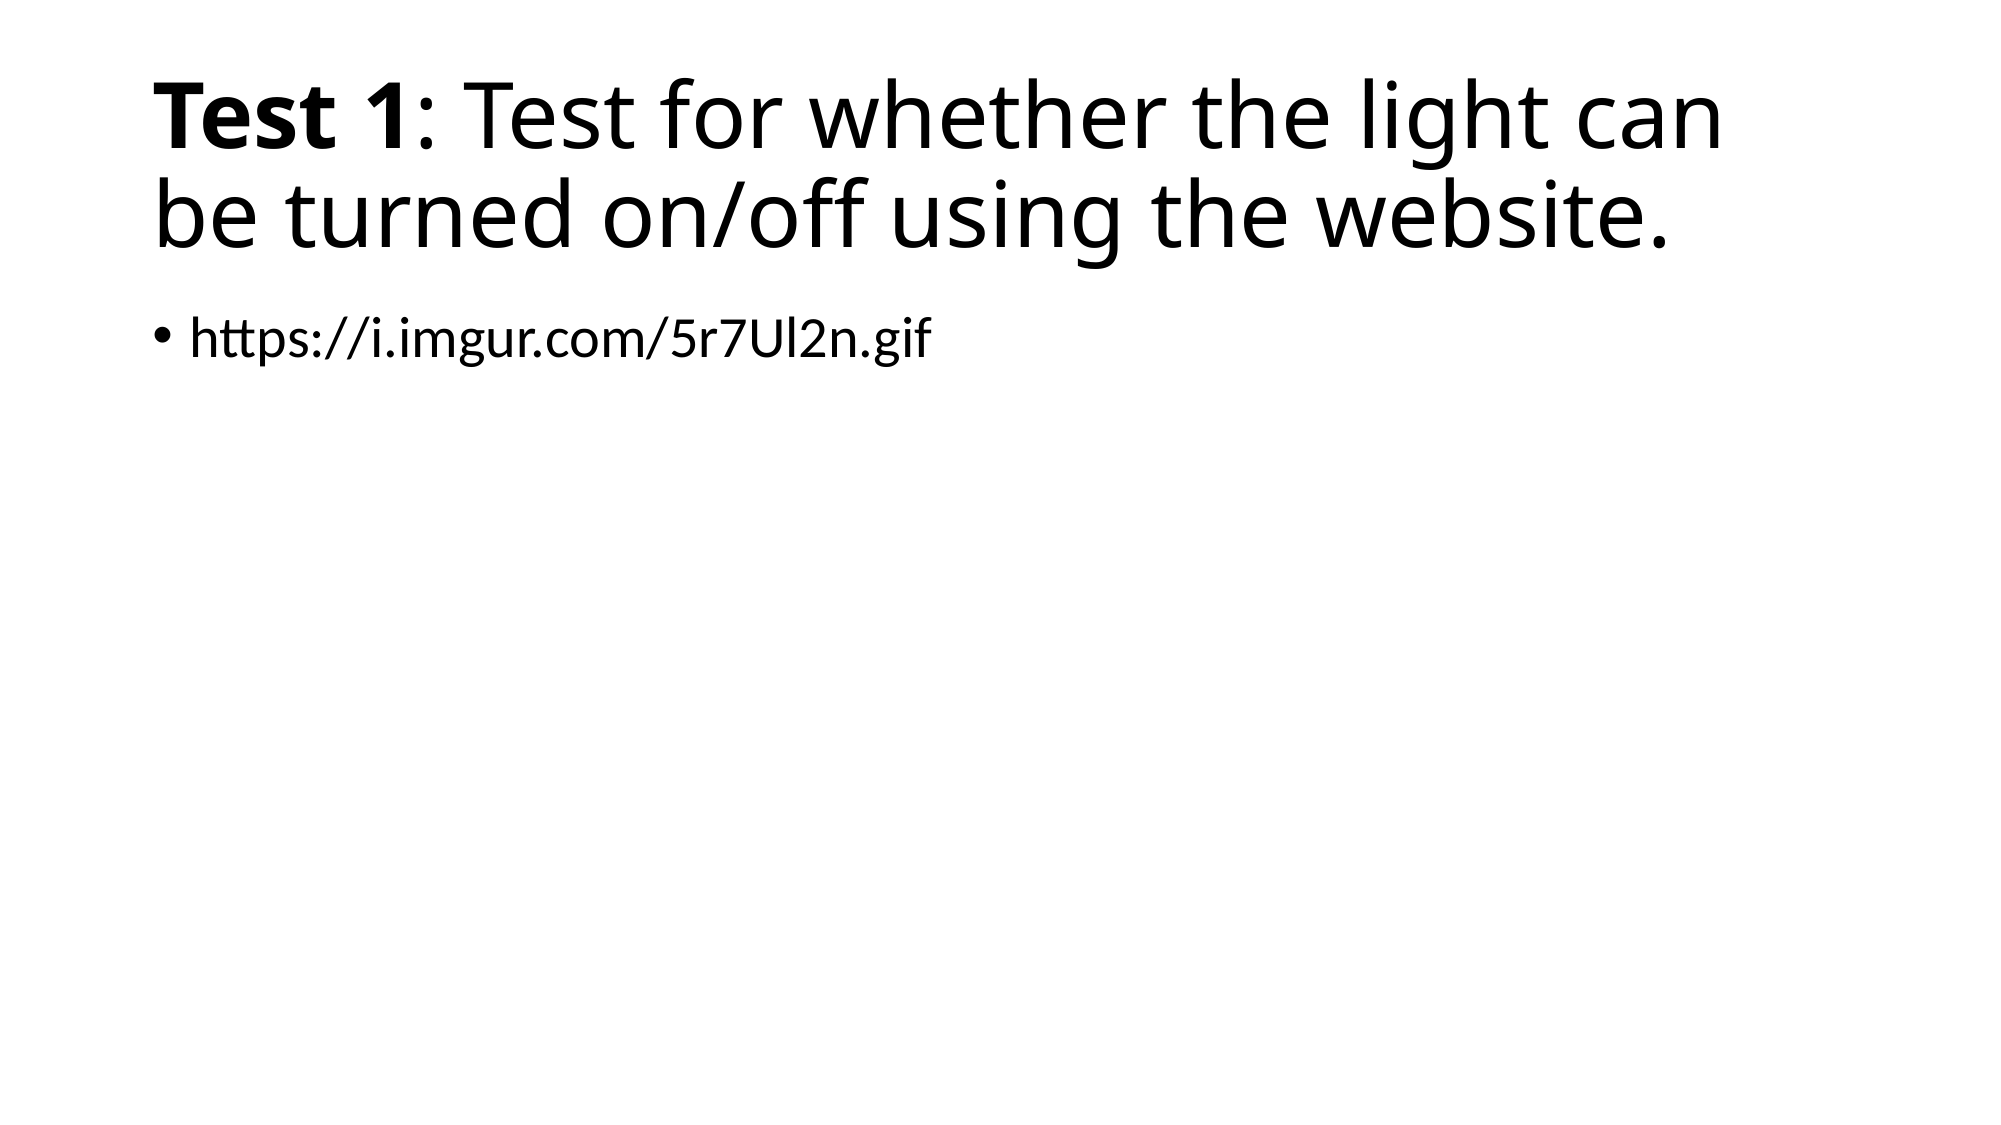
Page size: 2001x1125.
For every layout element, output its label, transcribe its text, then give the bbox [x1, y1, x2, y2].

title Test 1: Test for whether the light can be turned on/off using the website. [137, 59, 1863, 278]
list https://i.imgur.com/5r7Ul2n.gif [137, 299, 1863, 1014]
